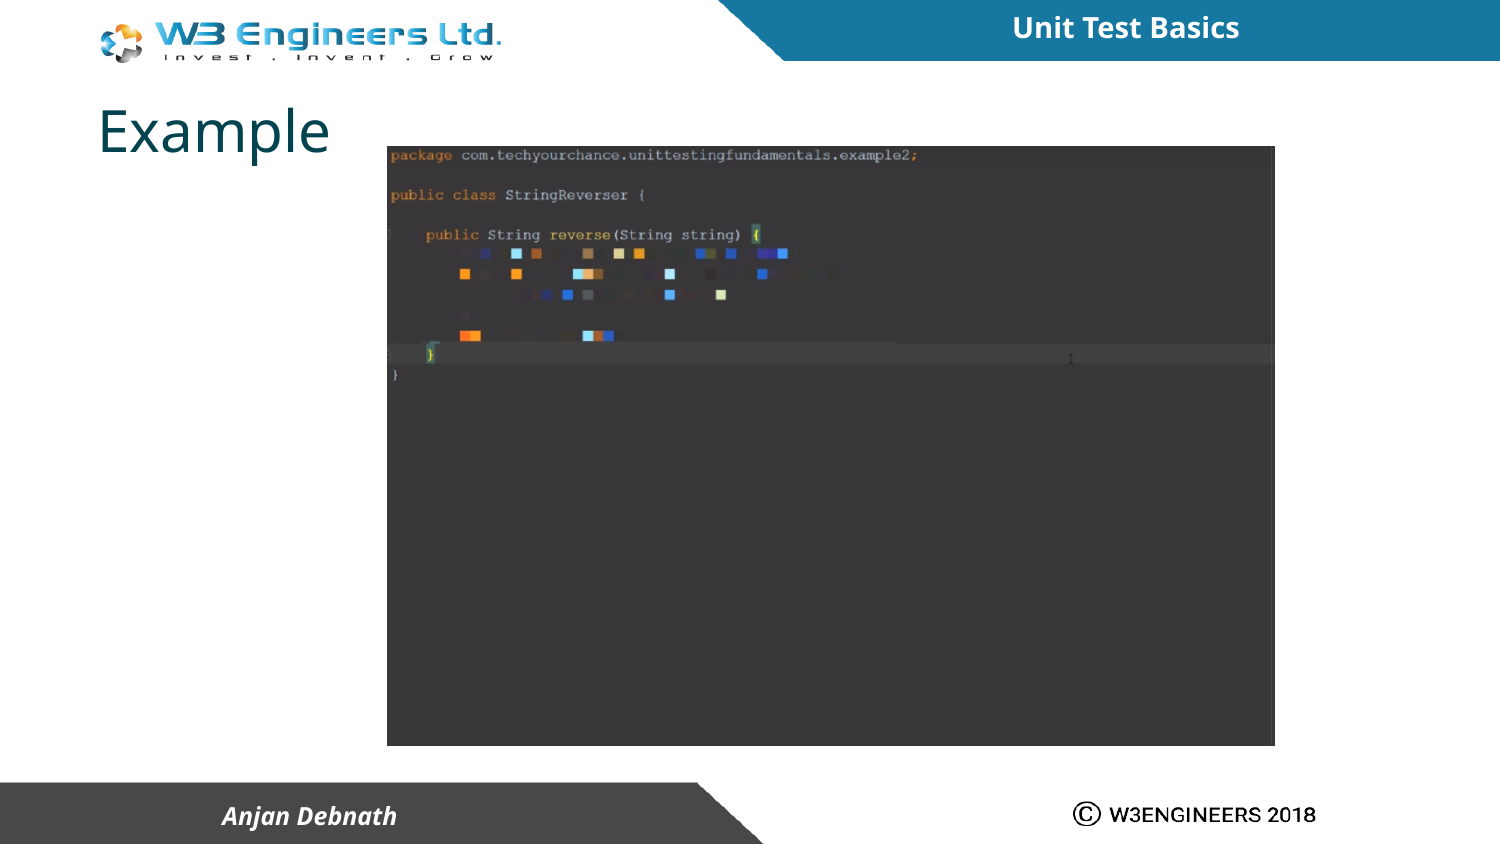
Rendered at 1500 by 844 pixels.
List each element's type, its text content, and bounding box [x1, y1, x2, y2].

title Example [82, 79, 1480, 174]
picture [0, 0, 1500, 844]
